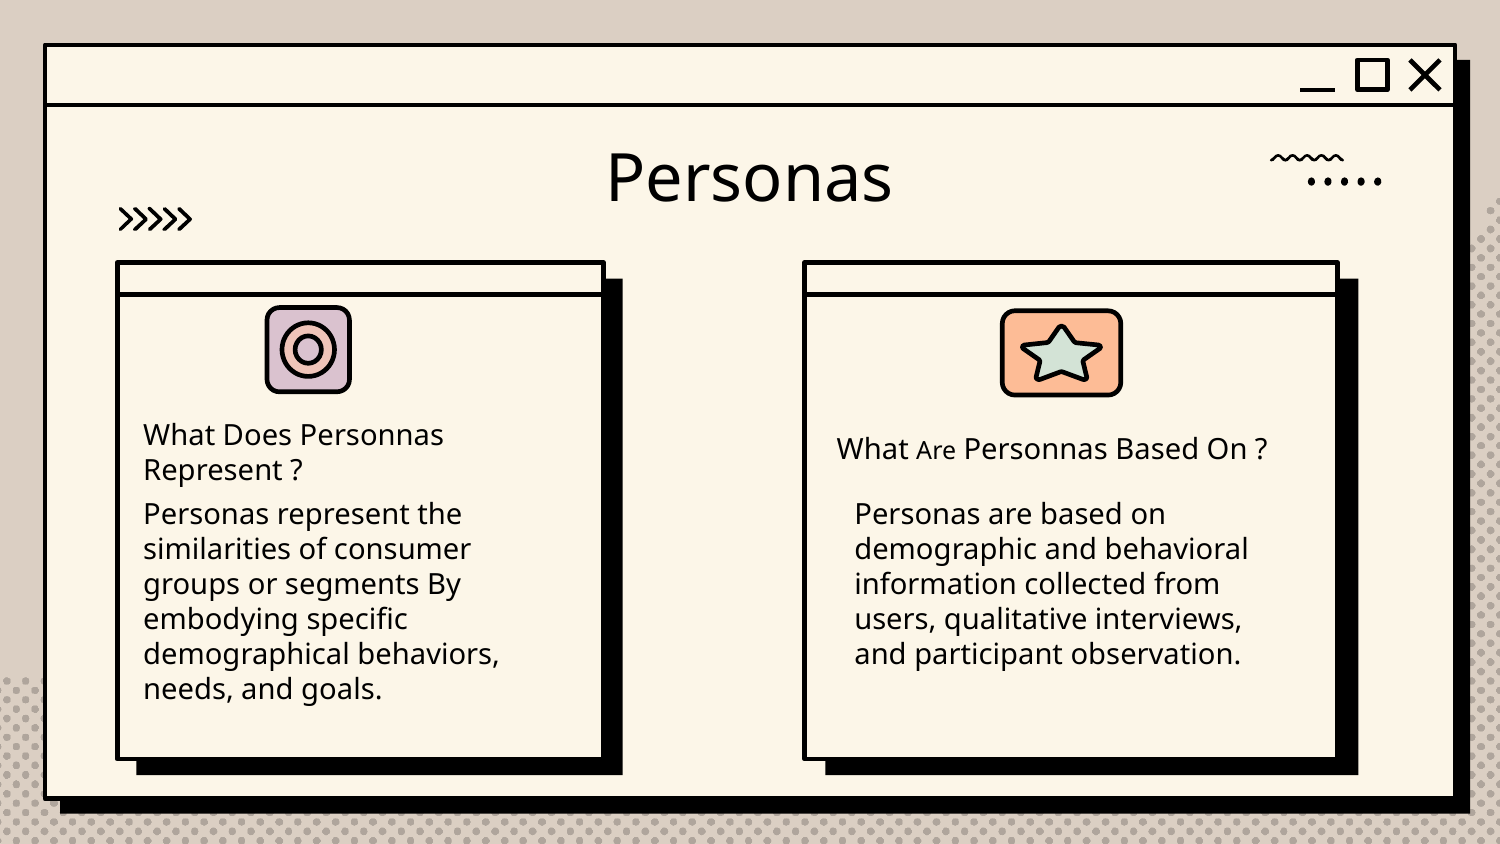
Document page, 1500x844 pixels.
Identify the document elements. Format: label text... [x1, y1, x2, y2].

text_box [1324, 177, 1332, 186]
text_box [804, 262, 1359, 776]
title Personas [116, 120, 1383, 233]
text_box [162, 207, 177, 231]
text_box [1269, 154, 1345, 162]
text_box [266, 307, 350, 393]
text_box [117, 262, 623, 776]
text_box [1357, 177, 1365, 186]
text_box [1340, 177, 1349, 186]
text_box [119, 207, 134, 231]
text_box [1374, 177, 1382, 186]
text_box [1307, 177, 1315, 186]
text_box [147, 206, 163, 231]
text_box [177, 207, 193, 231]
text_box [133, 207, 148, 231]
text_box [1002, 310, 1122, 396]
